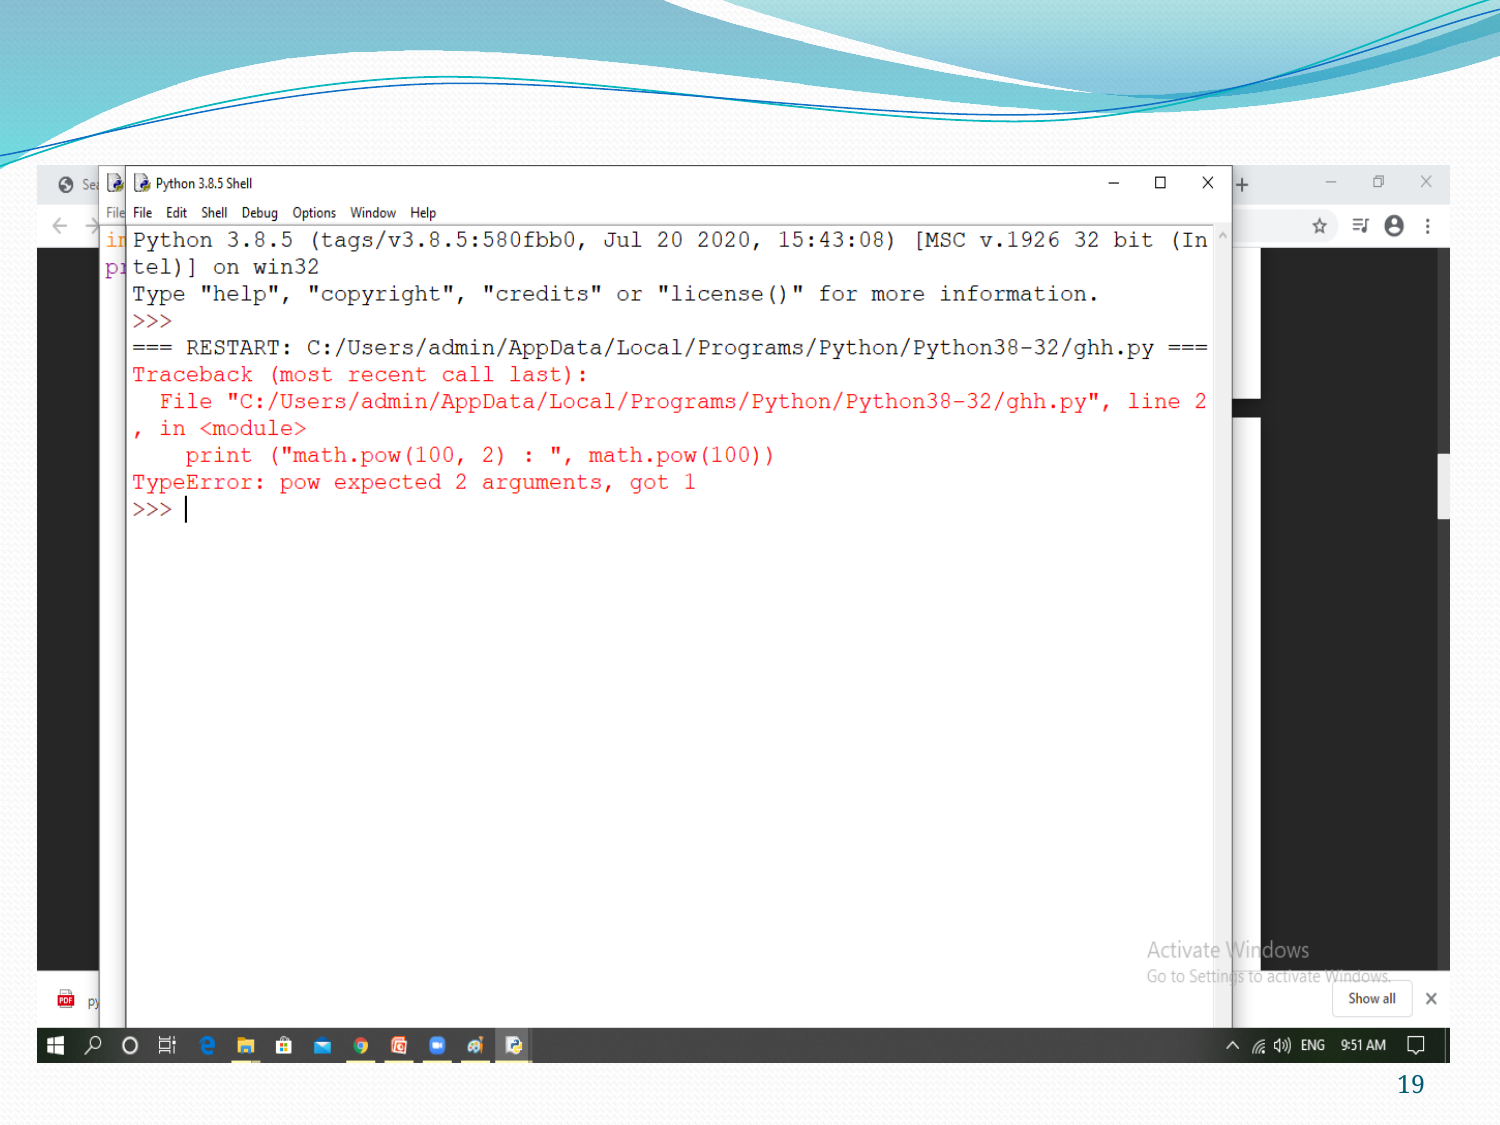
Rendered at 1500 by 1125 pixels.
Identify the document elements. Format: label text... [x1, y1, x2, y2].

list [37, 165, 1451, 1063]
slide_number 19 [1299, 1074, 1425, 1103]
